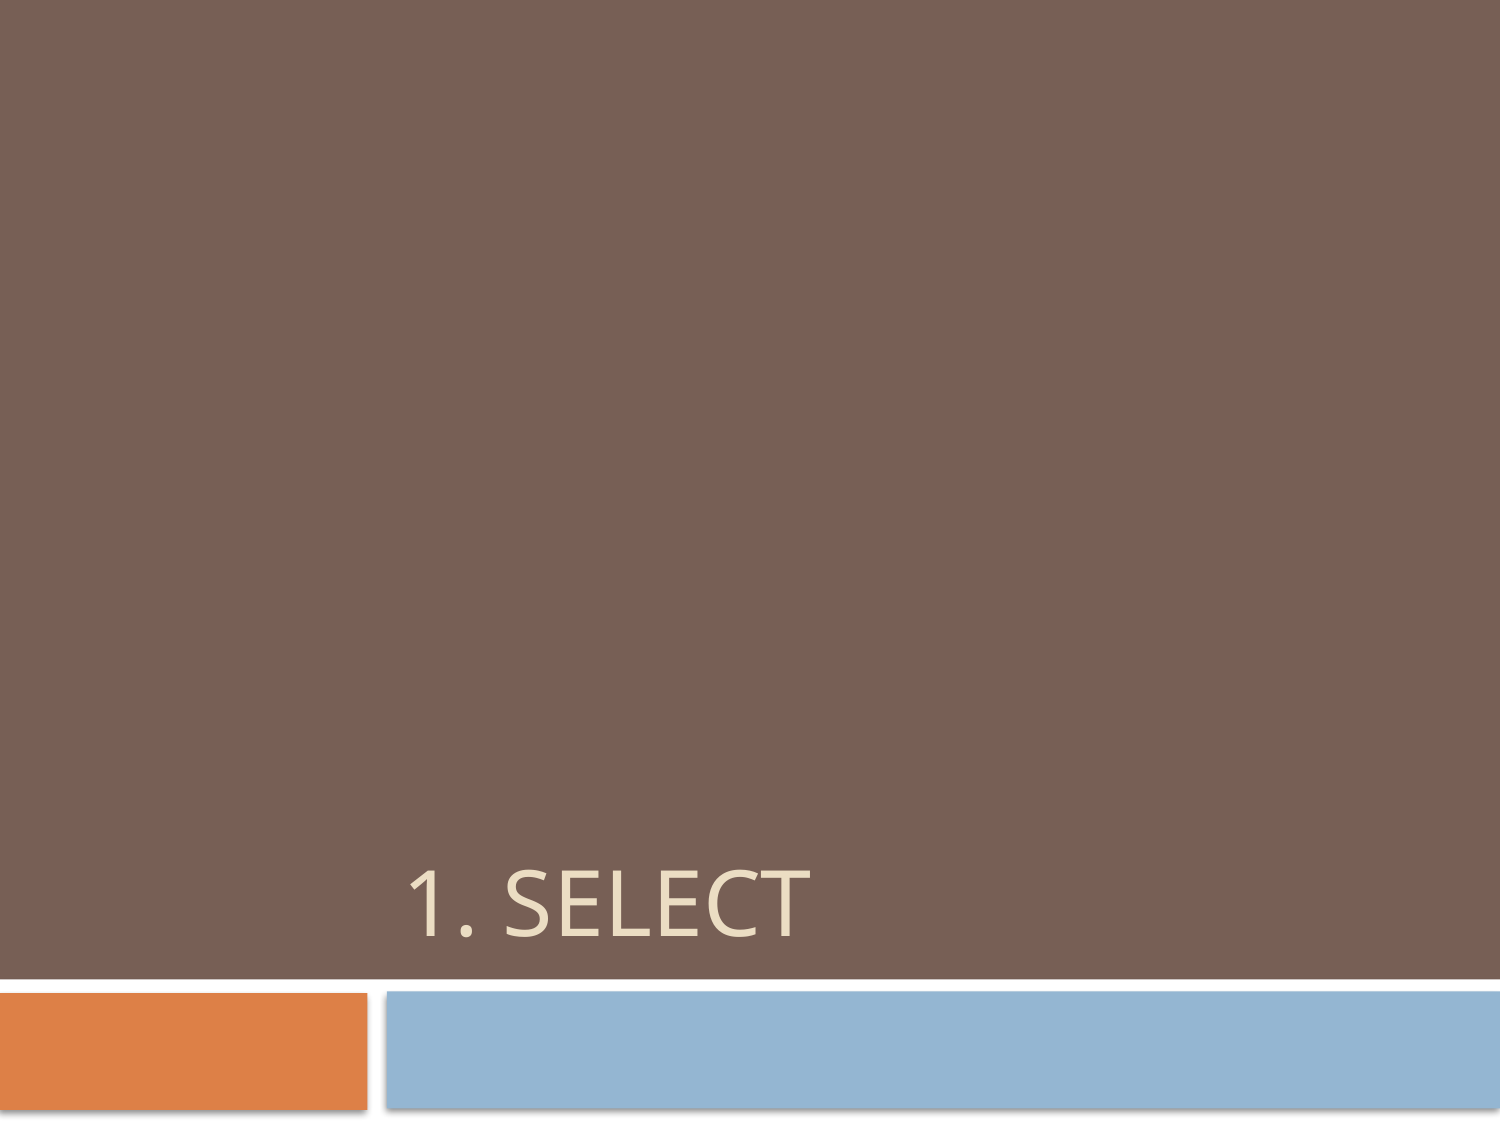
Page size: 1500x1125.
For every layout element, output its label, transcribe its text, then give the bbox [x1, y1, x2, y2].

title 1. SELECT [387, 662, 1450, 963]
